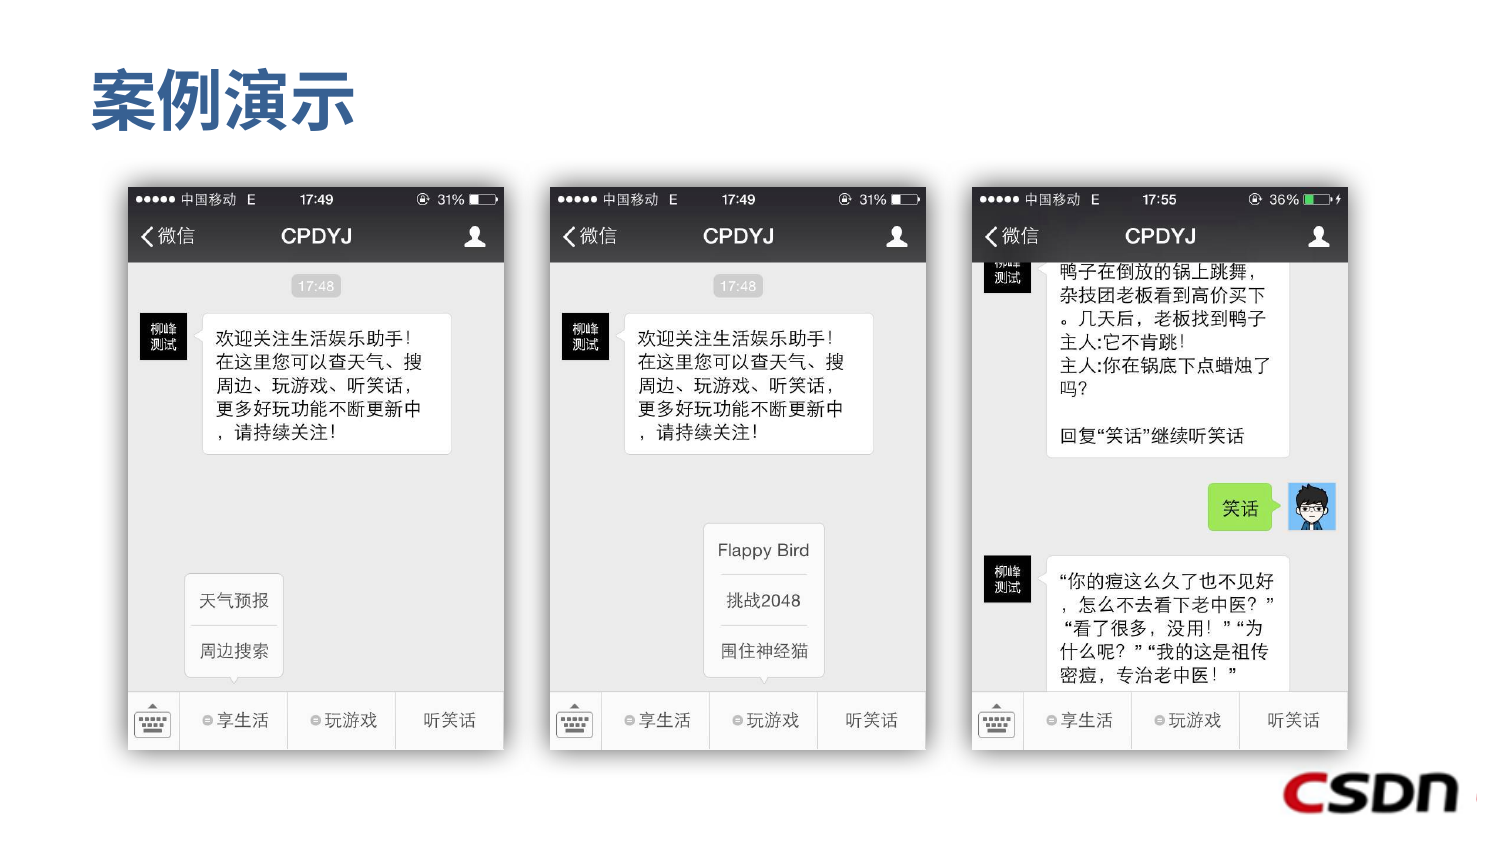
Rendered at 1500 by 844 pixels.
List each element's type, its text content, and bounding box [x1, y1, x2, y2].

title 案例演示 [75, 45, 1425, 153]
picture [128, 187, 505, 751]
picture [550, 187, 926, 751]
picture [972, 187, 1477, 824]
